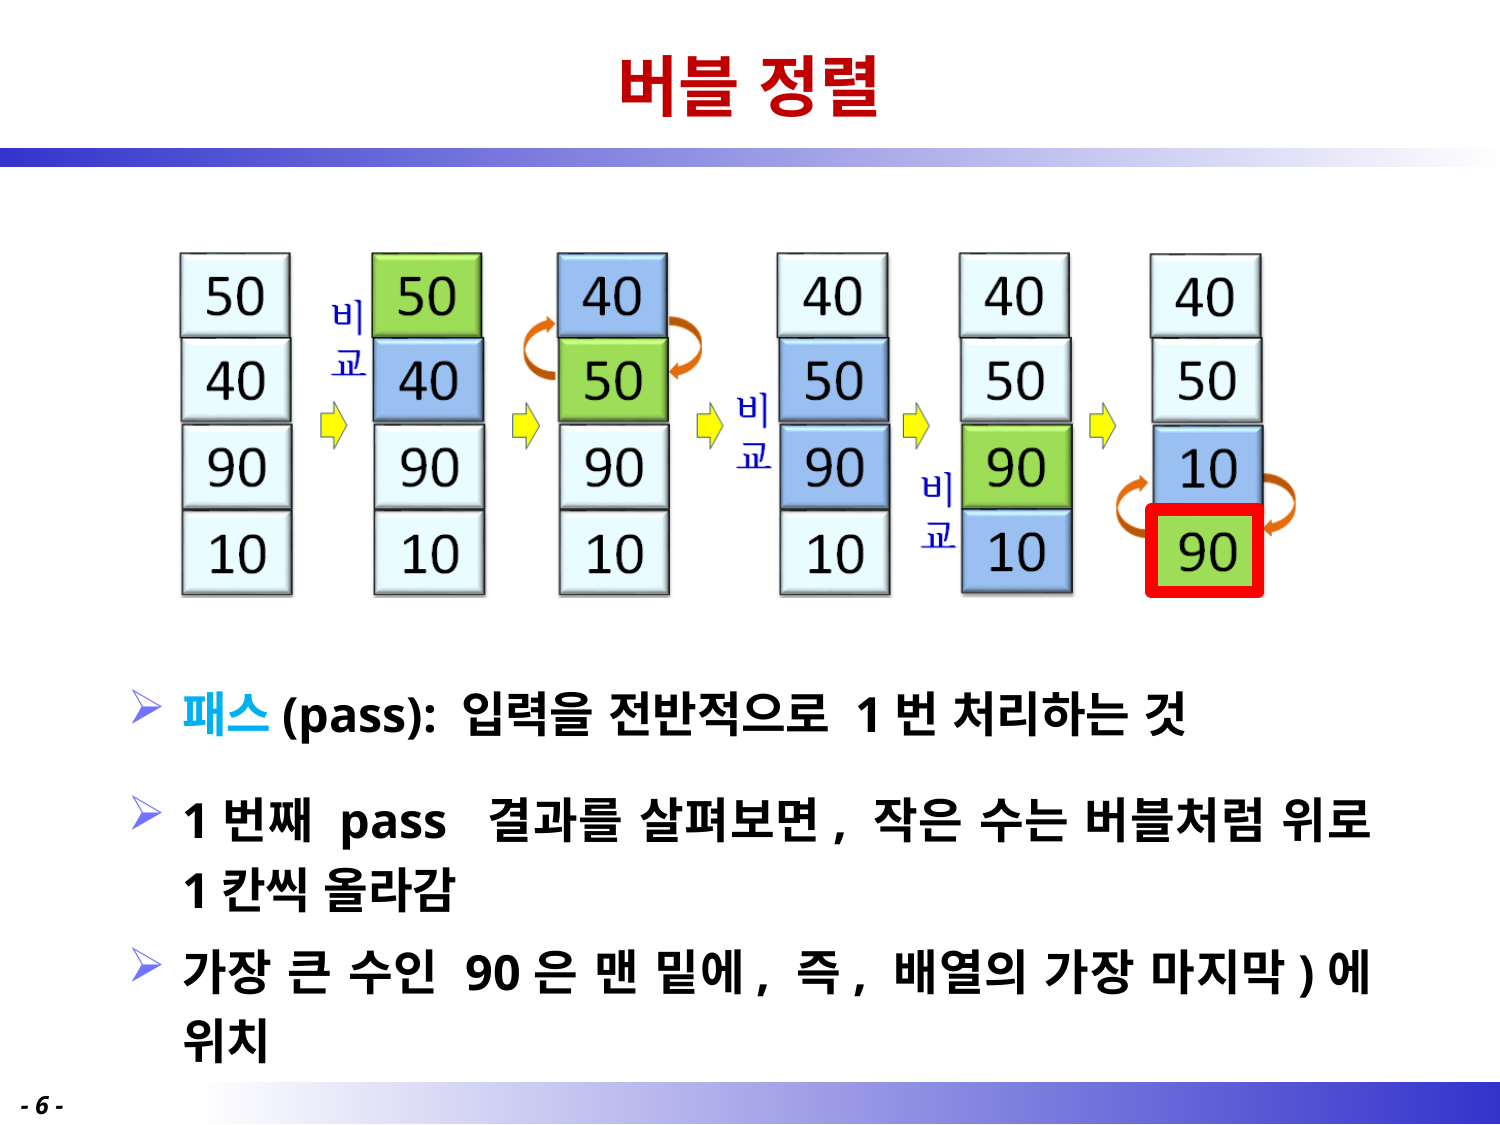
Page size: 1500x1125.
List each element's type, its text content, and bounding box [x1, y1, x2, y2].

slide_number - 6 - [5, 1082, 113, 1118]
title 버블 정렬 [112, 7, 1388, 163]
picture [170, 243, 1308, 599]
list 패스(pass): 입력을 전반적으로 1번 처리하는 것 1번째 pass 결과를 살펴보면, 작은 수는 버블처럼 위로 1칸씩 올라감 가장 큰 수인 90은 맨 밑에, 즉, 배열의 가장 마지막)에 위치 [112, 184, 1388, 1082]
